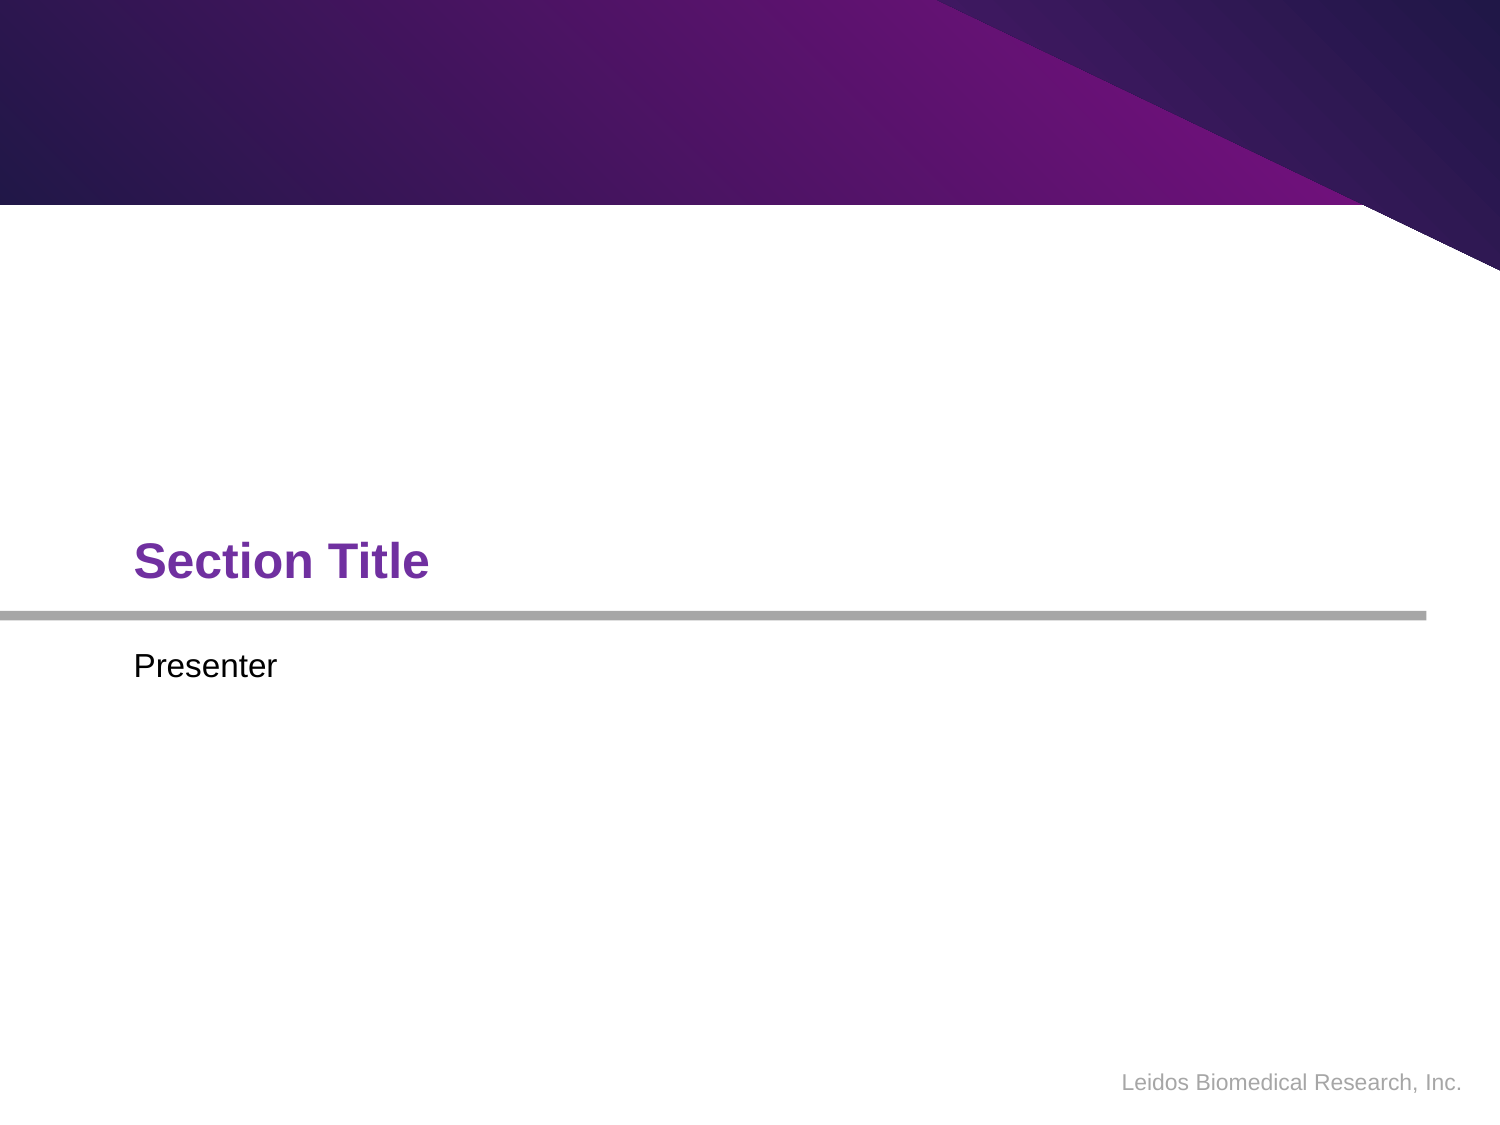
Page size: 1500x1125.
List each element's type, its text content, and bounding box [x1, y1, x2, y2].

list Section Title [118, 351, 1394, 598]
title Presenter [118, 641, 1394, 866]
